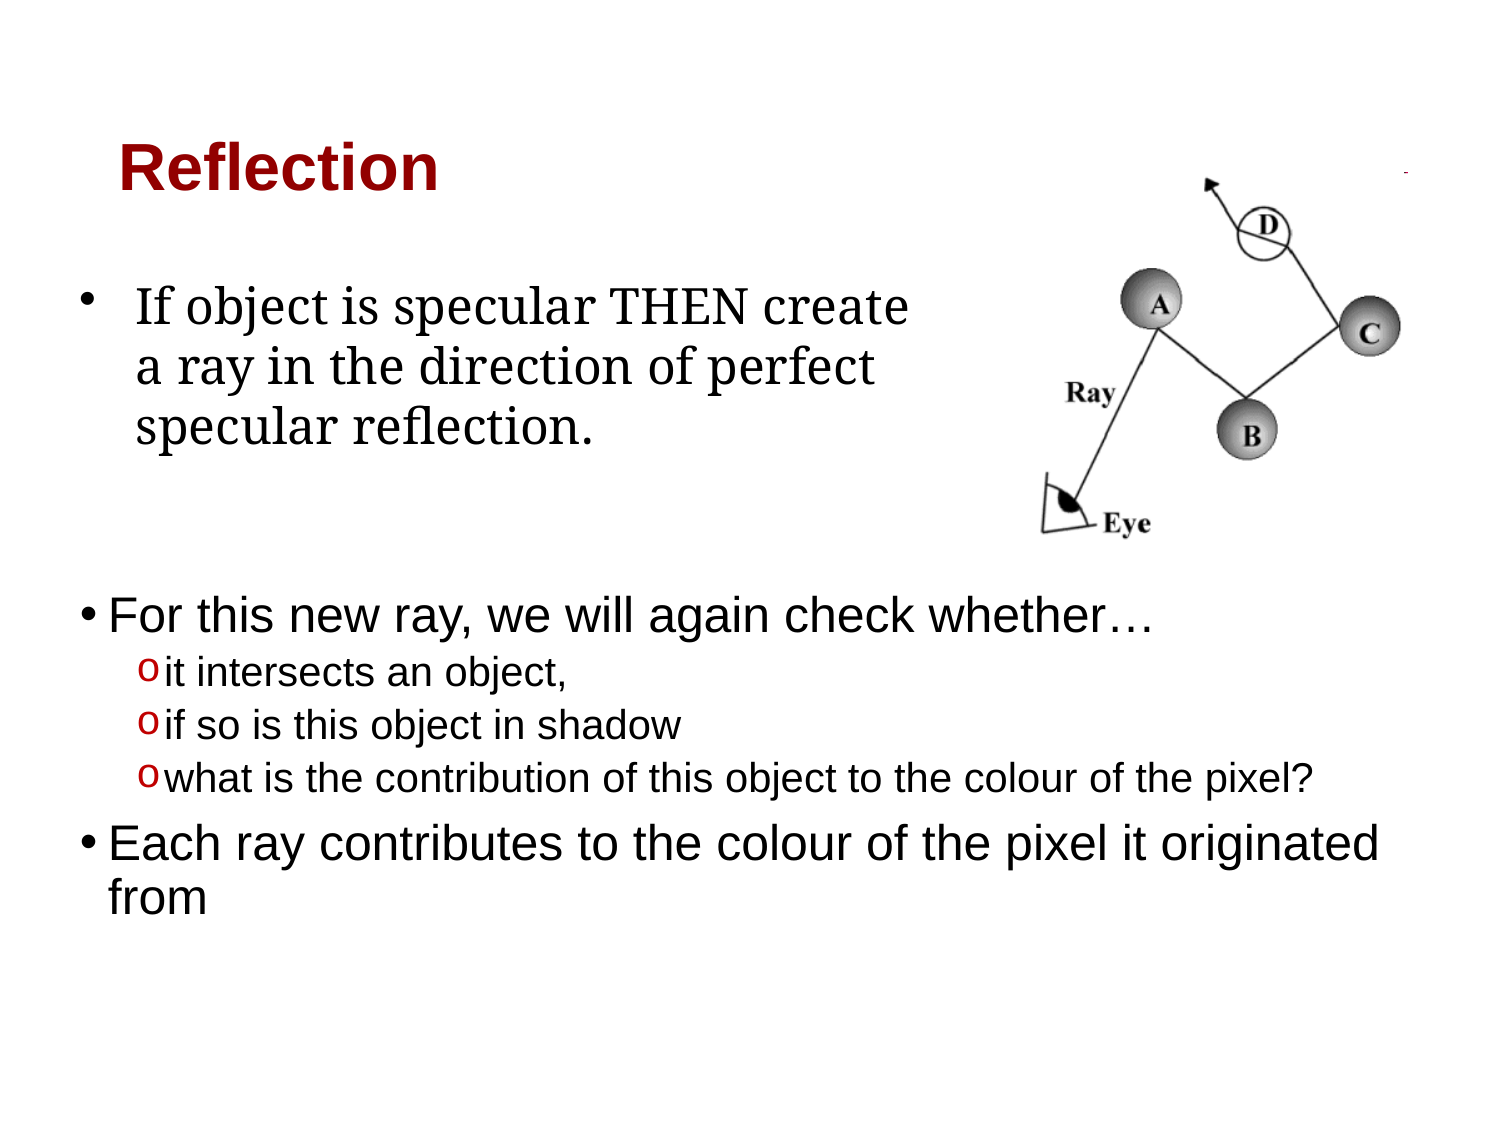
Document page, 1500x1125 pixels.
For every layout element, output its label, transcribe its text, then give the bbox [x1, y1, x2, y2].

title Reflection [103, 59, 1397, 278]
text_box If object is specular THEN create a ray in the direction of perfect specular reflection. [64, 267, 963, 811]
picture [1033, 172, 1408, 547]
list For this new ray, we will again check whether… it intersects an object, if so is this object in shadow what is the contribution of this object to the colour of the pixel? Each ray contributes to the colour of the pixel it originated from [64, 581, 1424, 988]
